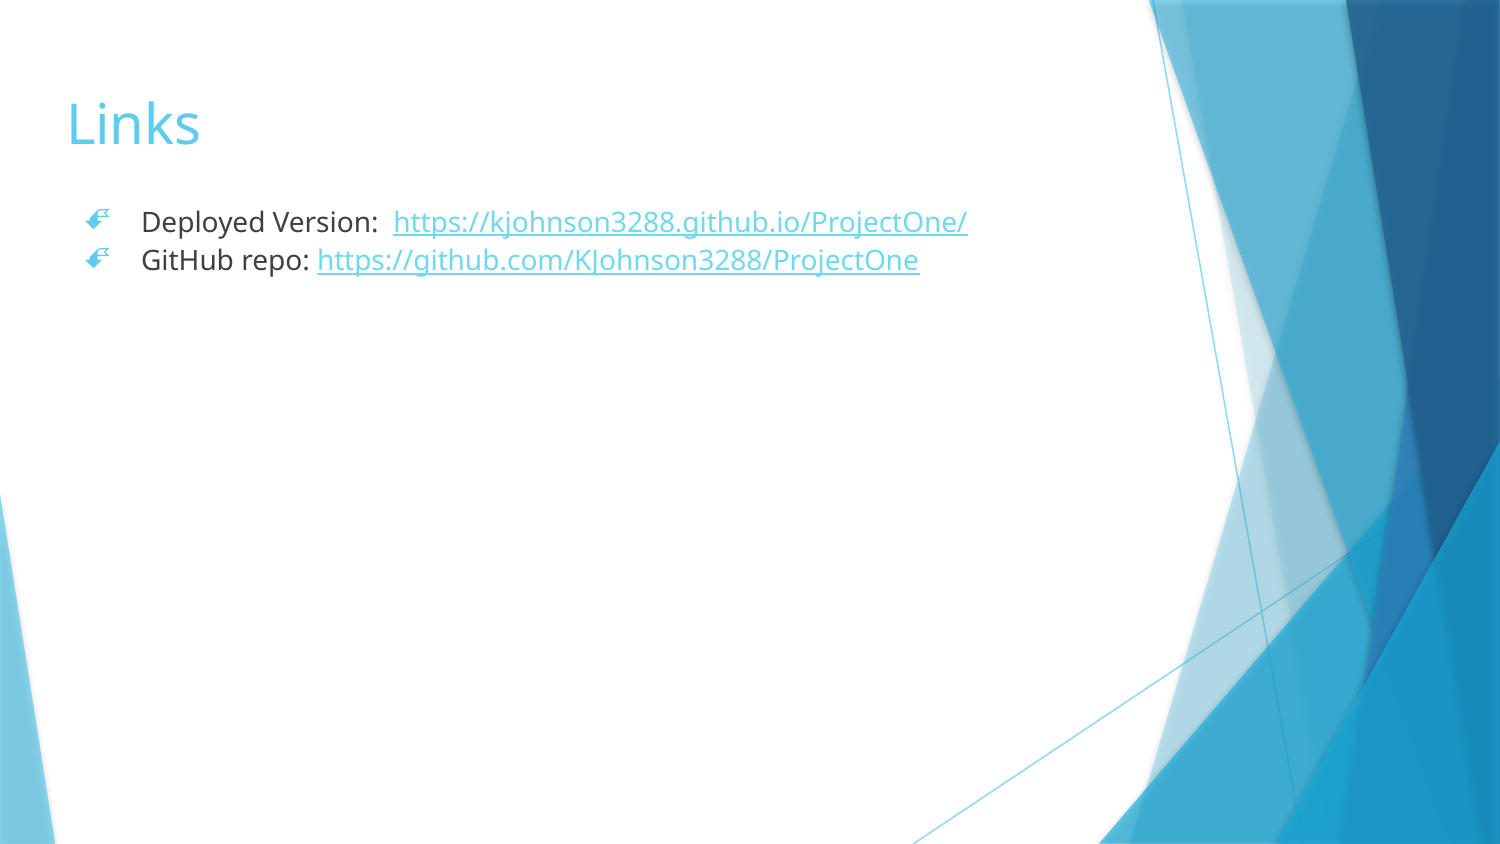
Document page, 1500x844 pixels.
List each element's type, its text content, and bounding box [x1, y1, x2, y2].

list Deployed Version: https://kjohnson3288.github.io/ProjectOne/ GitHub repo: https://github.com/KJohnson3288/ProjectOne [51, 189, 1449, 750]
title Links [51, 72, 1449, 167]
